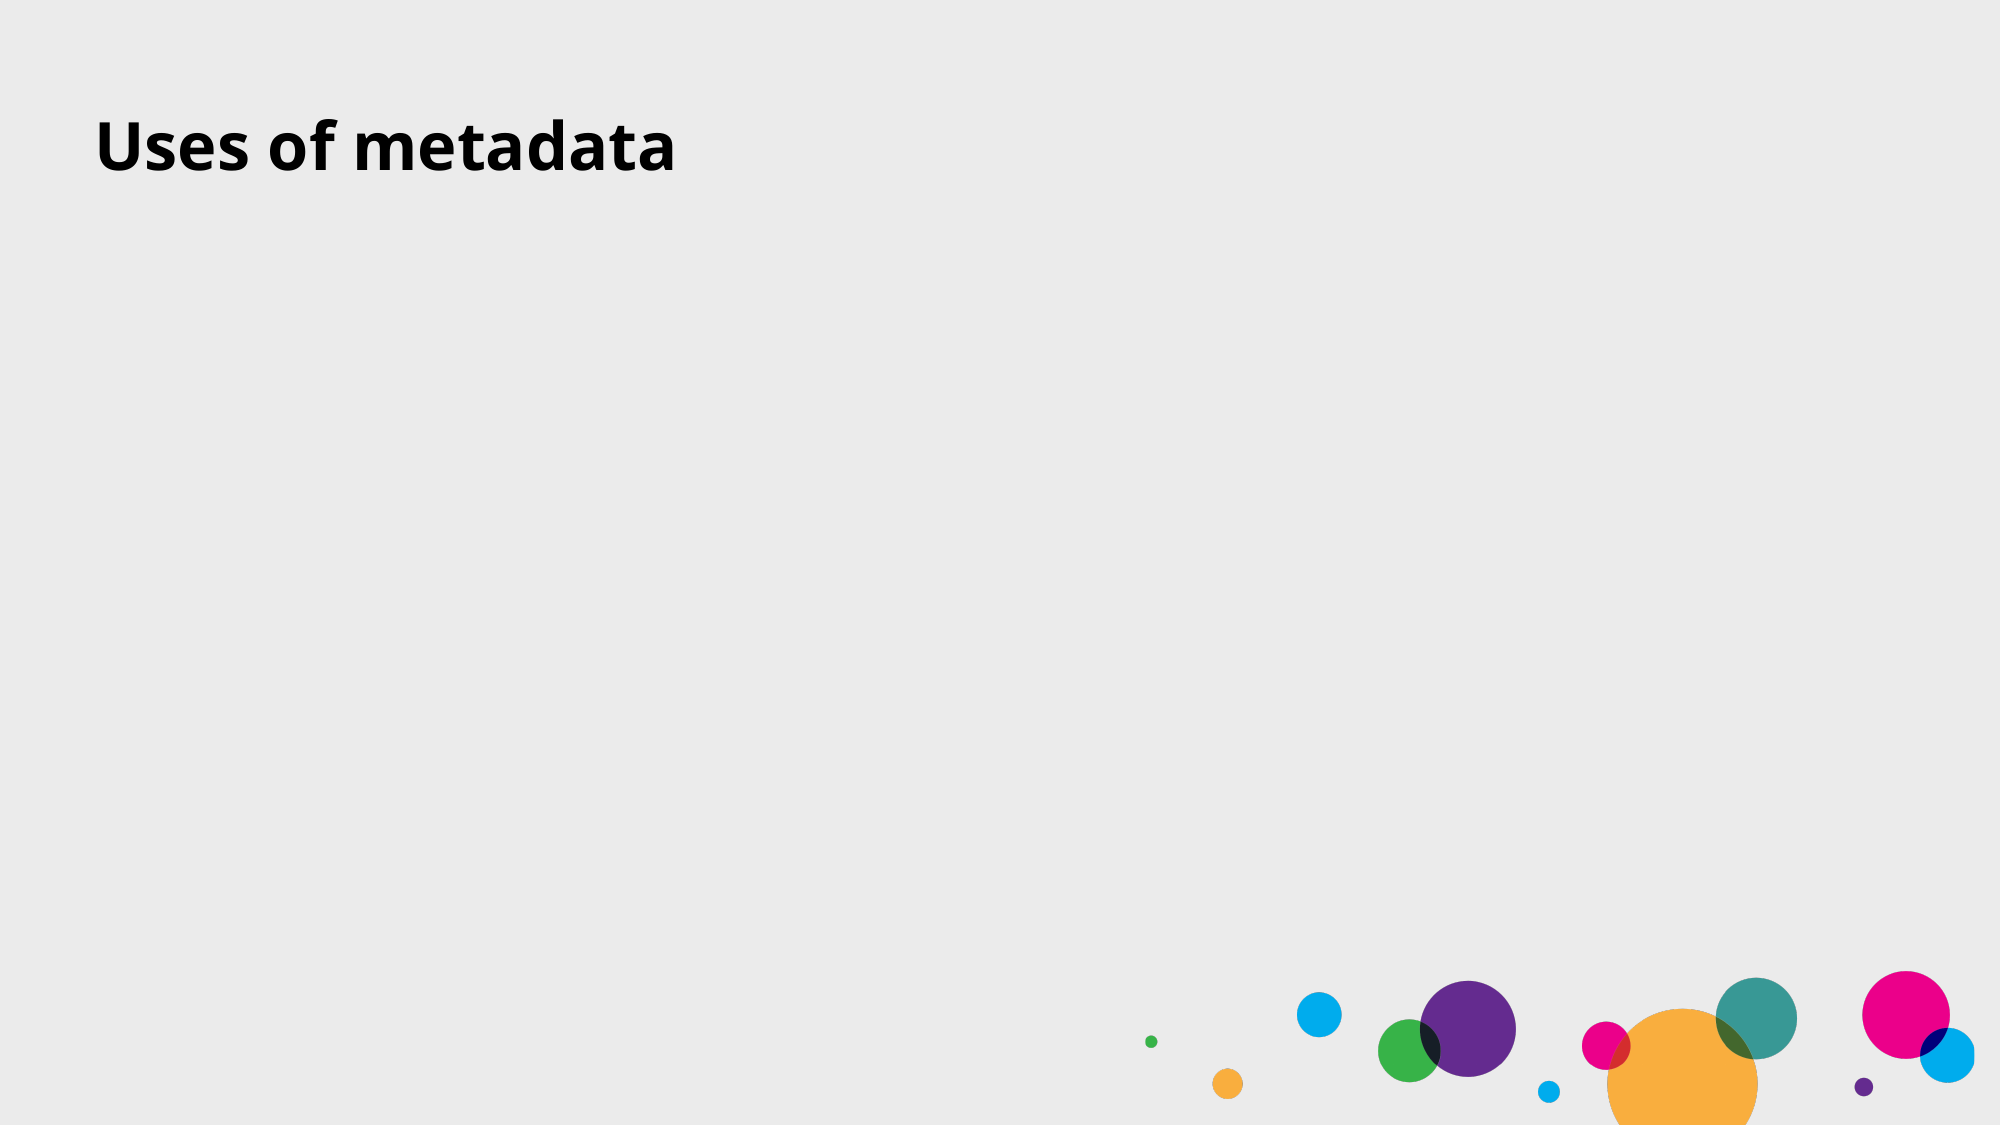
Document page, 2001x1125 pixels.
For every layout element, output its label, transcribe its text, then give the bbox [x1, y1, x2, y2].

picture [1145, 971, 1975, 1125]
title Uses of metadata [94, 97, 1906, 182]
